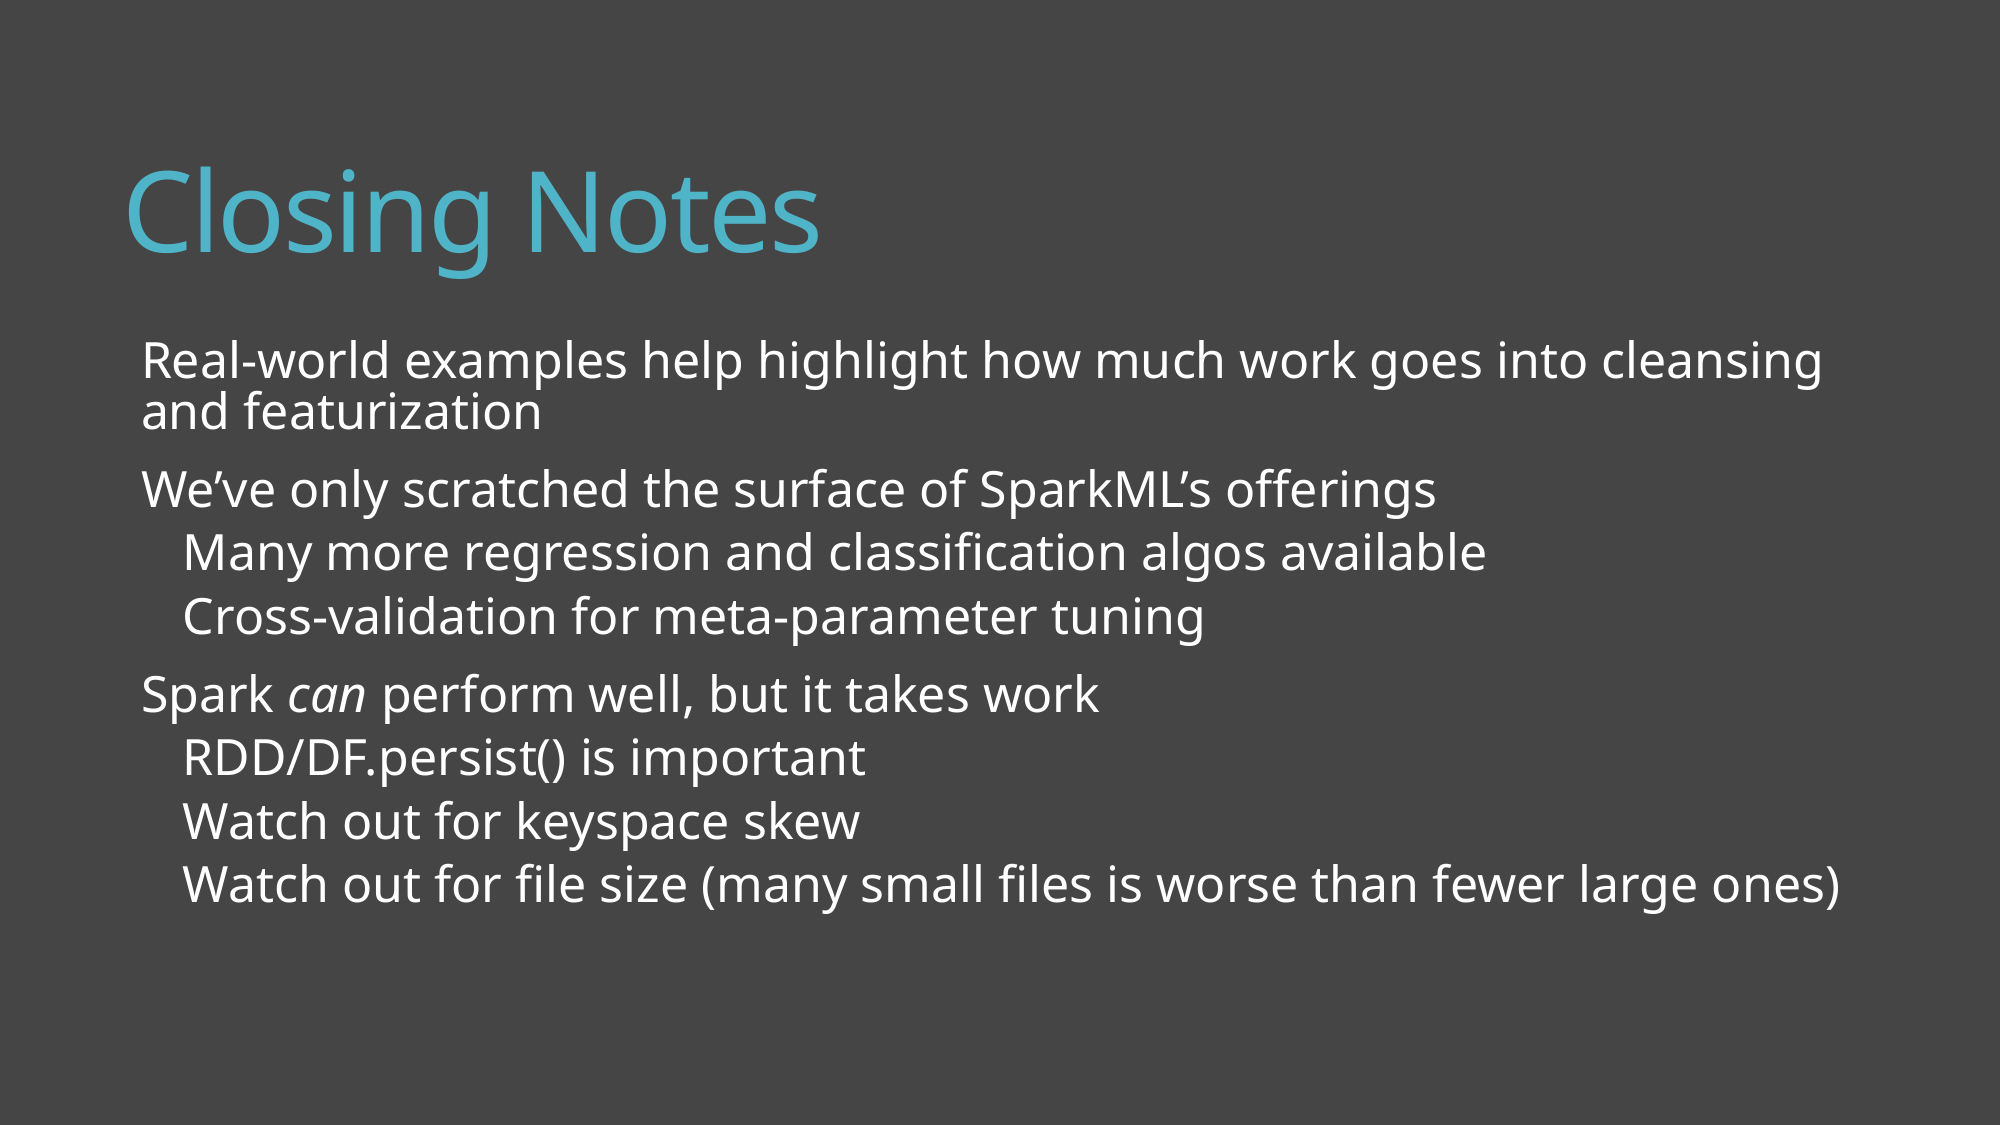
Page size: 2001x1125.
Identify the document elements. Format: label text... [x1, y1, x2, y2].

list Real-world examples help highlight how much work goes into cleansing and featurization We’ve only scratched the surface of SparkML’s offerings Many more regression and classification algos available Cross-validation for meta-parameter tuning Spark can perform well, but it takes work RDD/DF.persist() is important Watch out for keyspace skew Watch out for file size (many small files is worse than fewer large ones) [111, 329, 1876, 948]
title Closing Notes [107, 81, 1875, 354]
